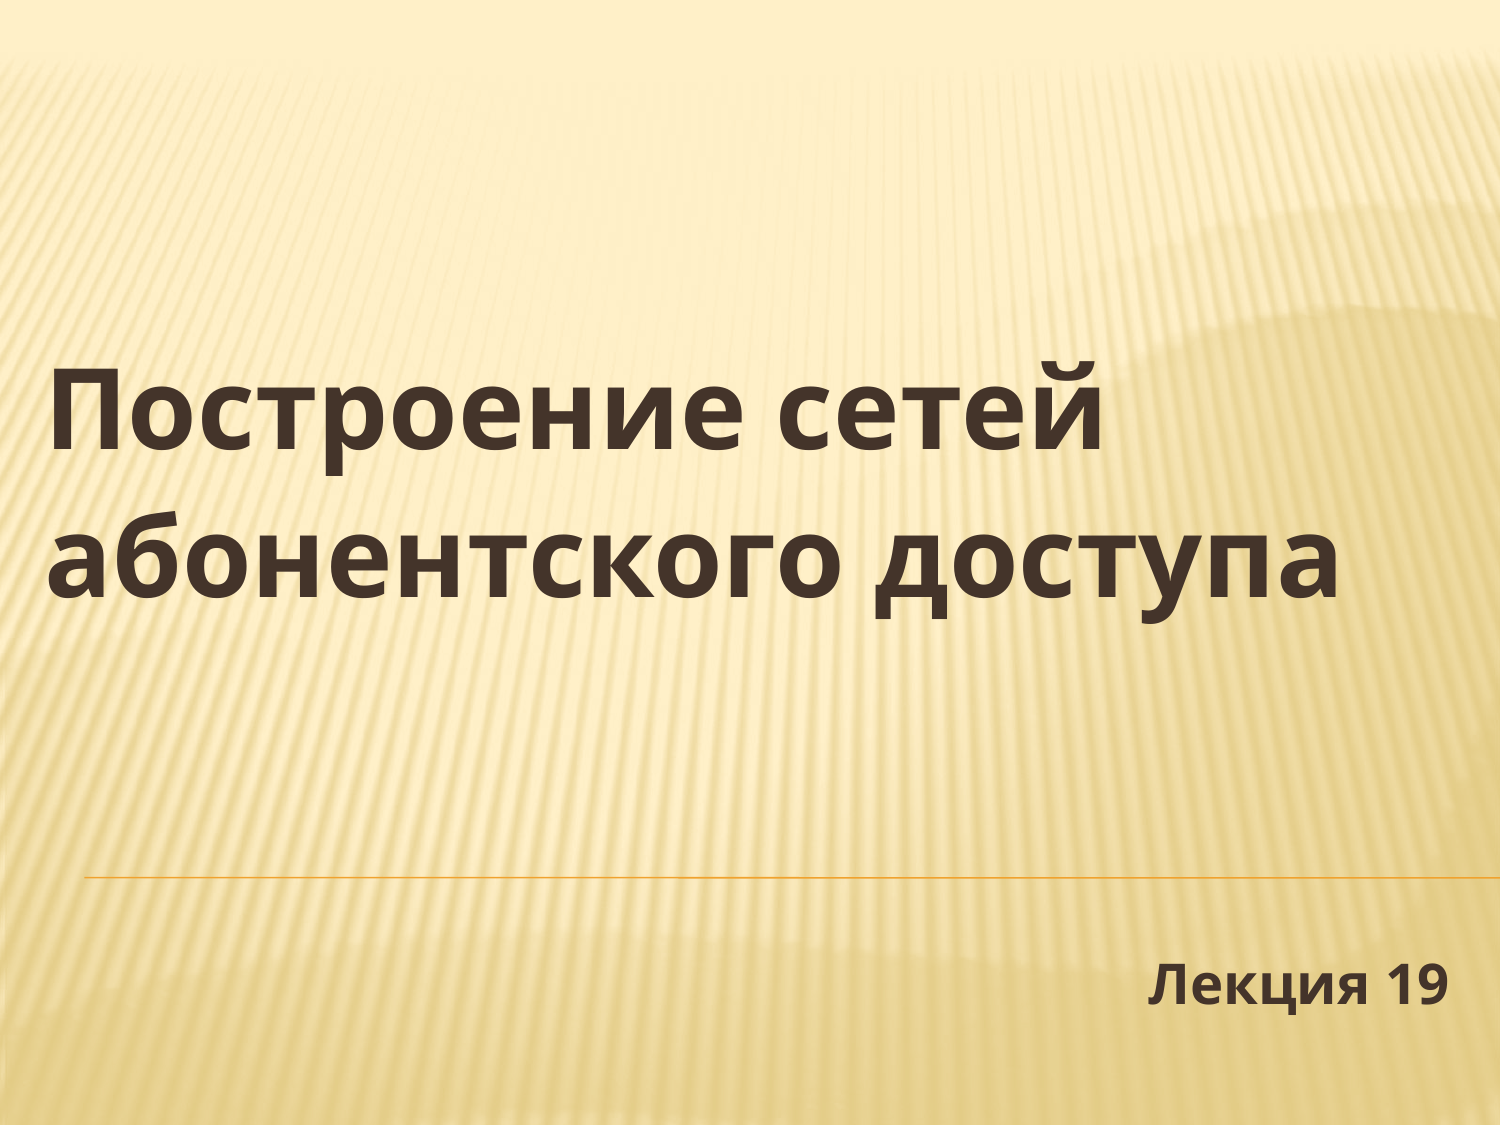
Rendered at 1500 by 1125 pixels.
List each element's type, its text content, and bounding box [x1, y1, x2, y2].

subtitle Построение сетей абонентского доступа Лекция 19 [29, 184, 1465, 1024]
